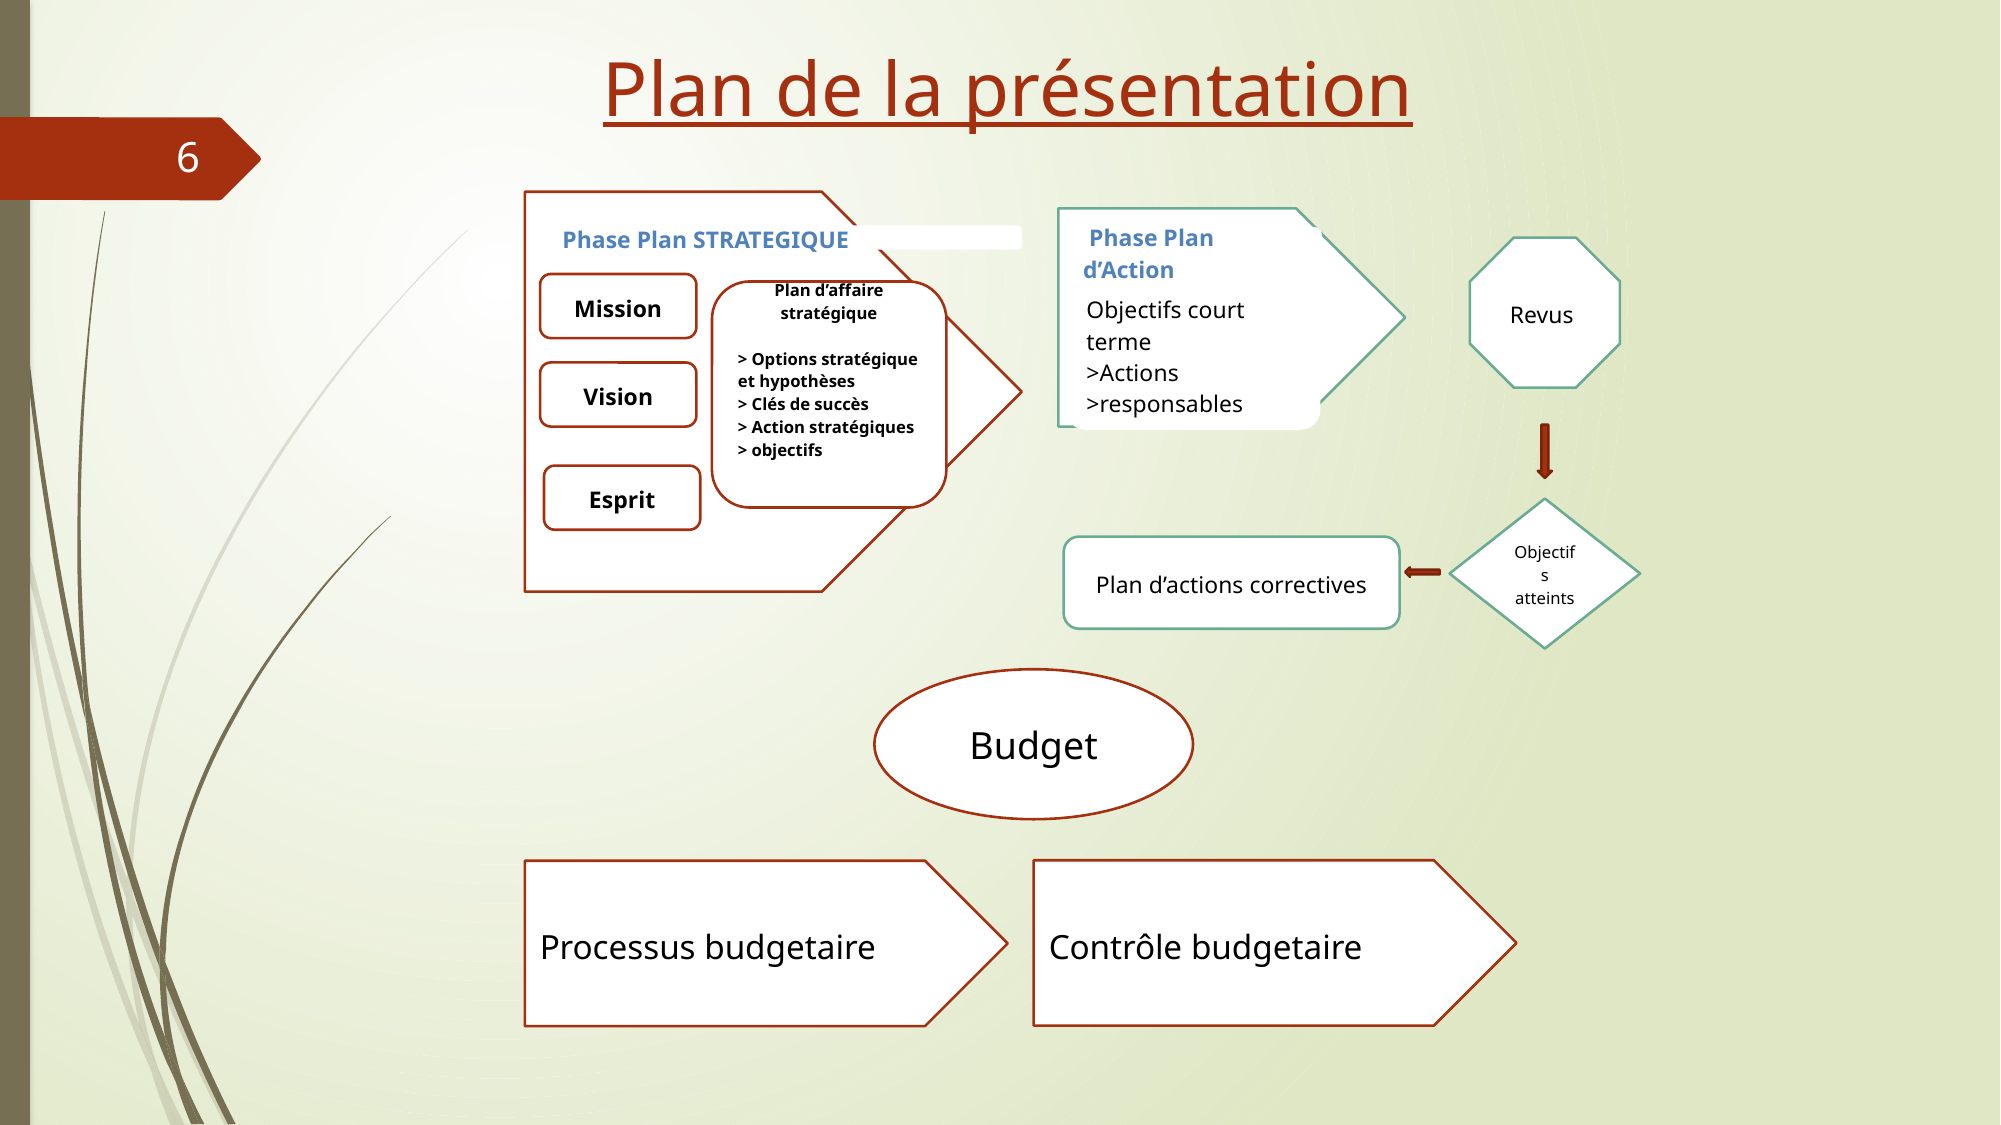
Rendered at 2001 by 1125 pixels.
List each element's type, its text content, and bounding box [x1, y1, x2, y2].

text_box Objectifs atteints [1448, 497, 1642, 650]
text_box [948, 316, 1023, 468]
text_box Mission [538, 272, 698, 340]
text_box Processus budgetaire [523, 859, 1009, 1028]
text_box Revus [1468, 236, 1622, 389]
text_box [523, 190, 912, 593]
text_box Phase Plan STRATEGIQUE [538, 224, 1024, 251]
slide_number 6 [87, 129, 216, 190]
text_box Budget [873, 667, 1195, 821]
text_box [1536, 423, 1554, 479]
text_box Vision [538, 361, 698, 428]
text_box [1057, 207, 1407, 428]
text_box Esprit [542, 464, 702, 532]
text_box Plan d’actions correctives [1062, 535, 1401, 631]
text_box Plan d’affaire stratégique > Options stratégique et hypothèses > Clés de succès > Action stratégiques > objectifs [710, 280, 948, 509]
text_box Objectifs court terme >Actions >responsables [1064, 309, 1322, 432]
text_box Phase Plan d’Action [1064, 225, 1324, 277]
text_box Contrôle budgetaire [1032, 858, 1518, 1027]
text_box [1404, 566, 1441, 578]
text_box Plan de la présentation [588, 33, 1429, 139]
